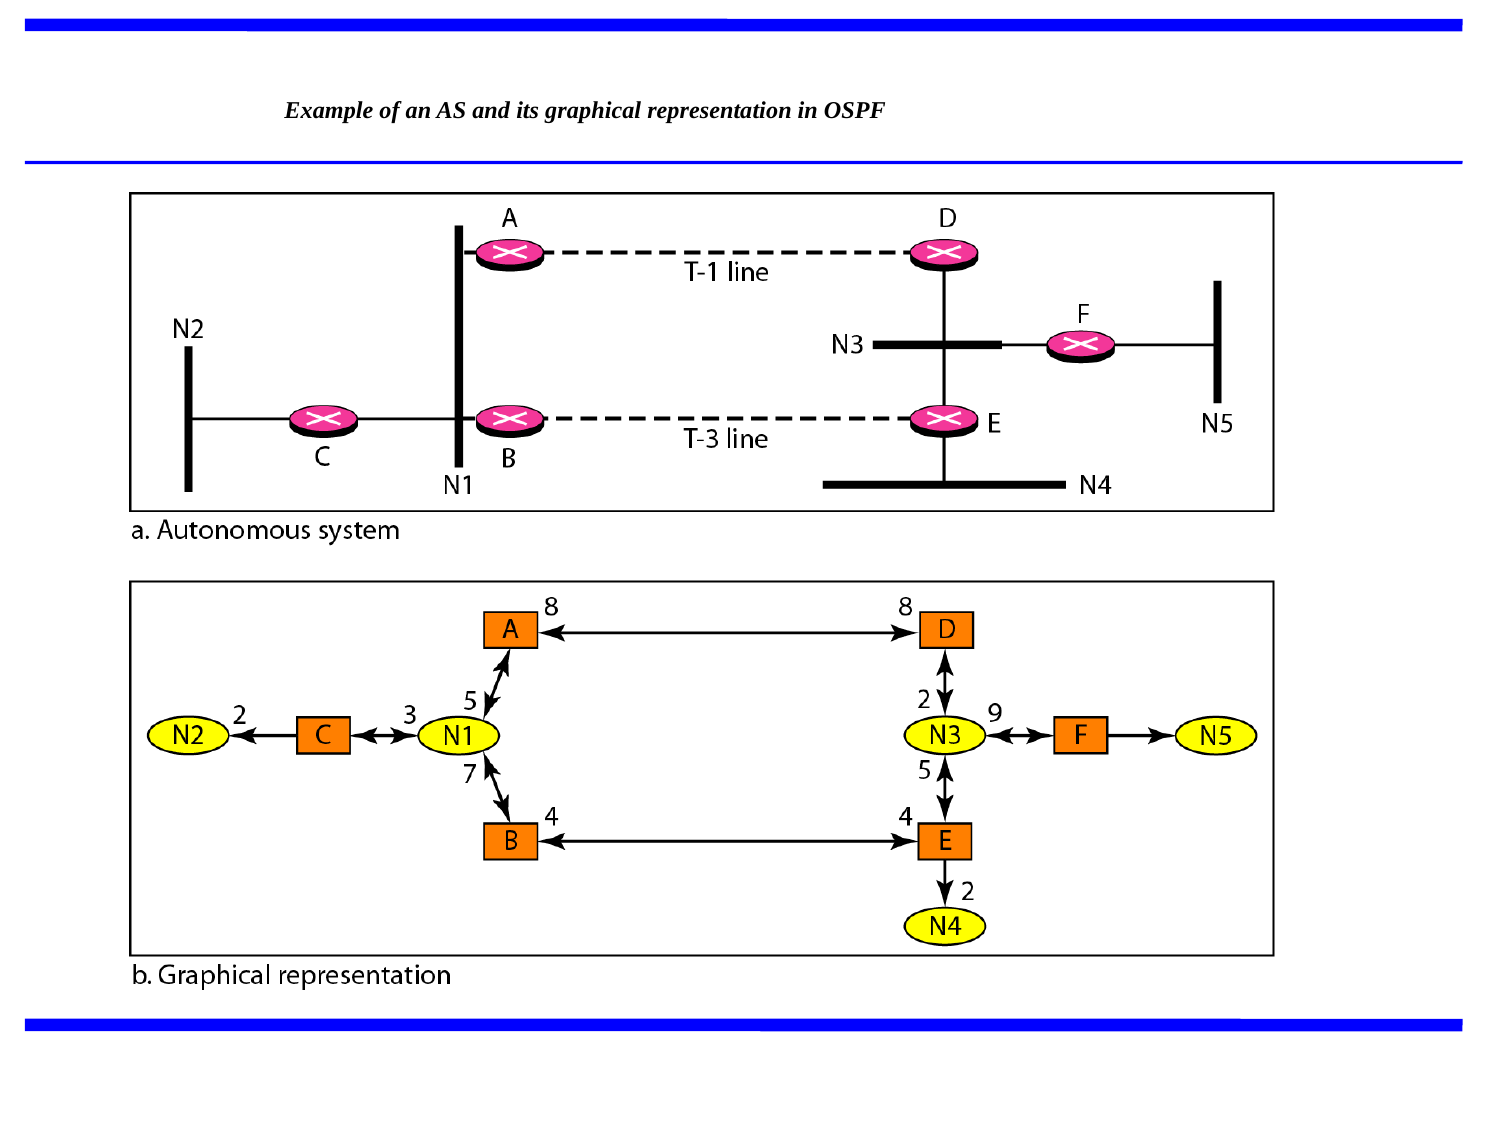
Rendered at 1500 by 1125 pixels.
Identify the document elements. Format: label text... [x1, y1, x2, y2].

picture [129, 192, 1276, 991]
text_box Example of an AS and its graphical representation in OSPF [269, 62, 902, 132]
